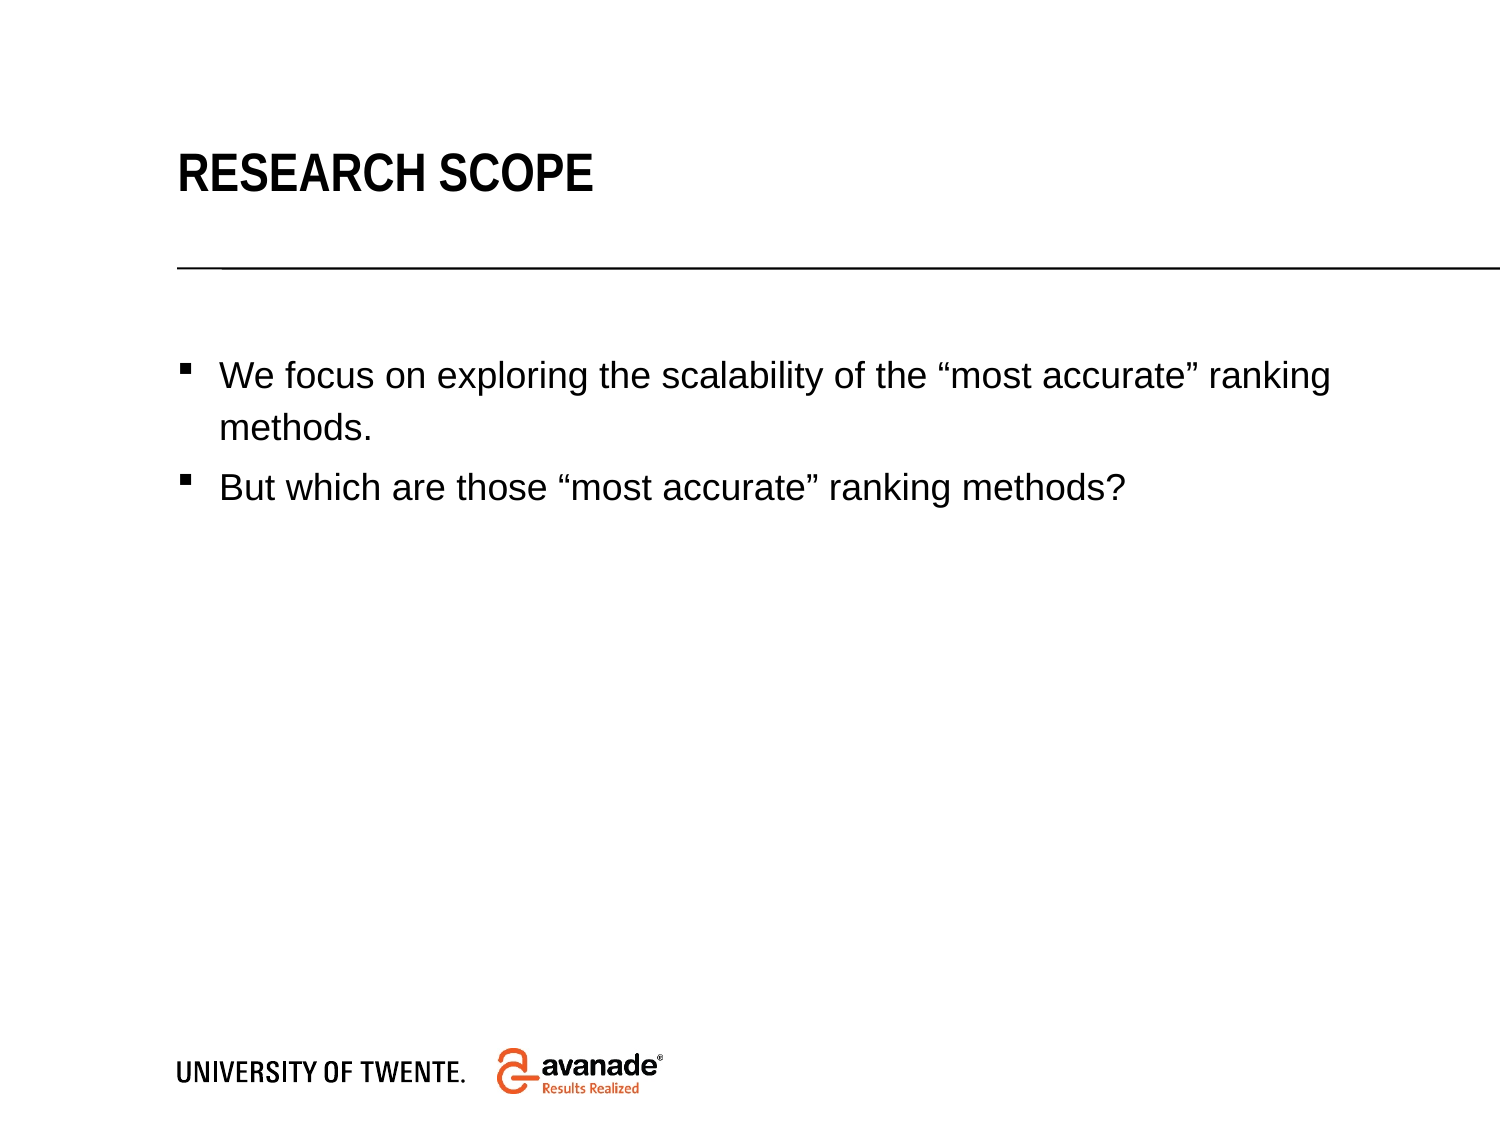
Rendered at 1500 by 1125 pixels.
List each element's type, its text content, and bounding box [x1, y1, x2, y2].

list We focus on exploring the scalability of the “most accurate” ranking methods. But which are those “most accurate” ranking methods? [176, 336, 1458, 921]
picture [497, 1048, 663, 1094]
list Research Scope [177, 81, 1454, 203]
